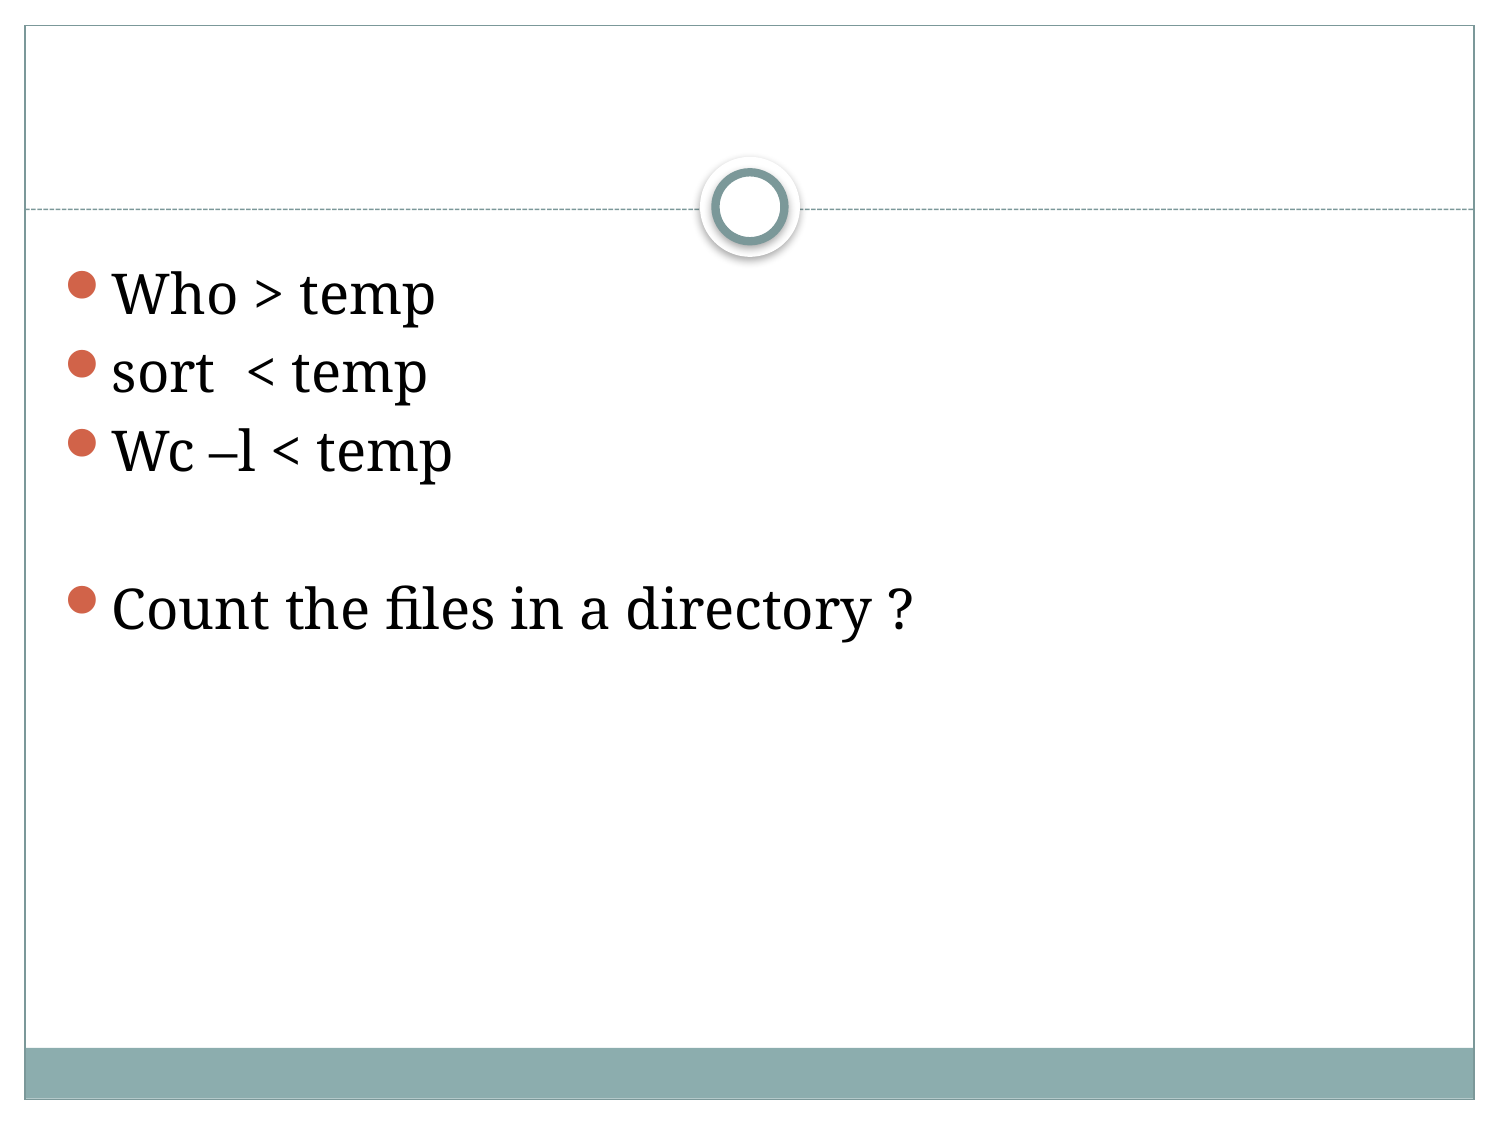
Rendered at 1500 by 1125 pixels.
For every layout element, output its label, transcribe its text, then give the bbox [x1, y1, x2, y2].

list Who > temp sort < temp Wc –l < temp Count the files in a directory ? [49, 250, 1445, 1001]
